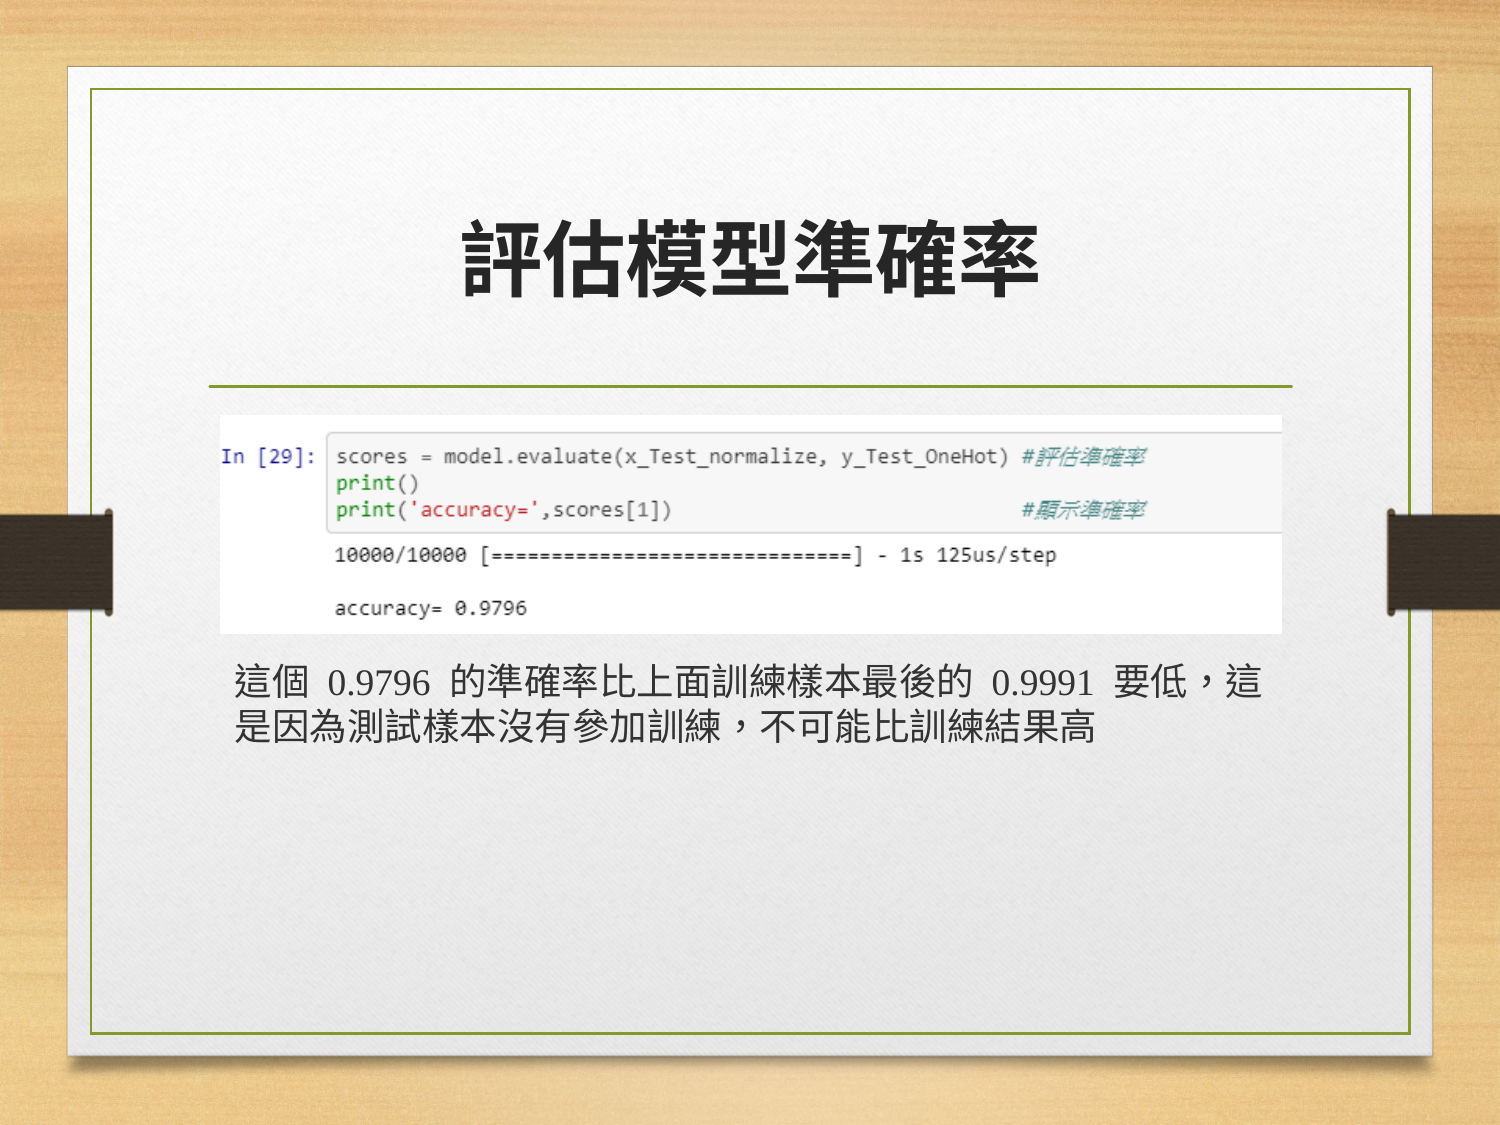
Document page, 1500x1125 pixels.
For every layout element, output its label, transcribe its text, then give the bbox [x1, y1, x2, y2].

picture [0, 0, 1500, 1125]
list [219, 414, 1282, 634]
text_box 這個 0.9796 的準確率比上面訓練樣本最後的 0.9991 要低，這是因為測試樣本沒有參加訓練，不可能比訓練結果高 [220, 650, 1309, 756]
title 評估模型準確率 [193, 150, 1309, 365]
